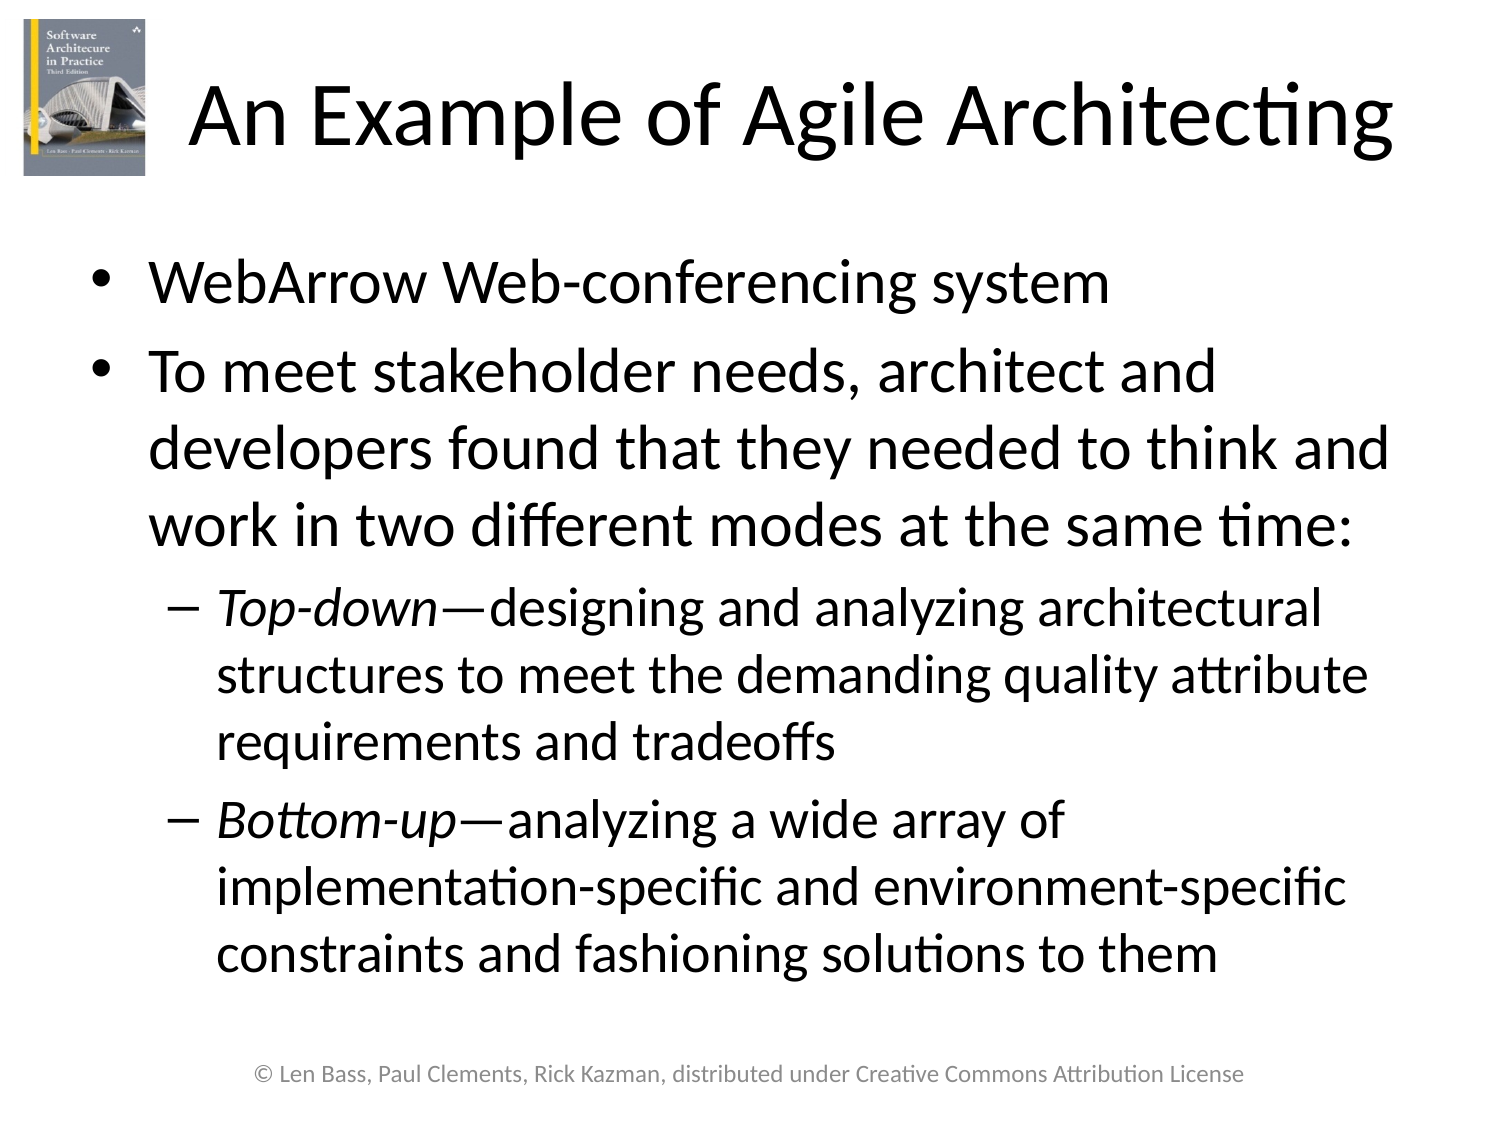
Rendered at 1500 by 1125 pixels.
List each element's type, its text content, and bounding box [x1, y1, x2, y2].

title An Example of Agile Architecting [159, 45, 1425, 173]
list WebArrow Web-conferencing system To meet stakeholder needs, architect and developers found that they needed to think and work in two different modes at the same time: Top-down—designing and analyzing architectural structures to meet the demanding quality attribute requirements and tradeoffs Bottom-up—analyzing a wide array of implementation-specific and environment-specific constraints and fashioning solutions to them [75, 231, 1425, 1005]
picture [5, 19, 163, 176]
footer © Len Bass, Paul Clements, Rick Kazman, distributed under Creative Commons Attribution License [230, 1042, 1270, 1103]
